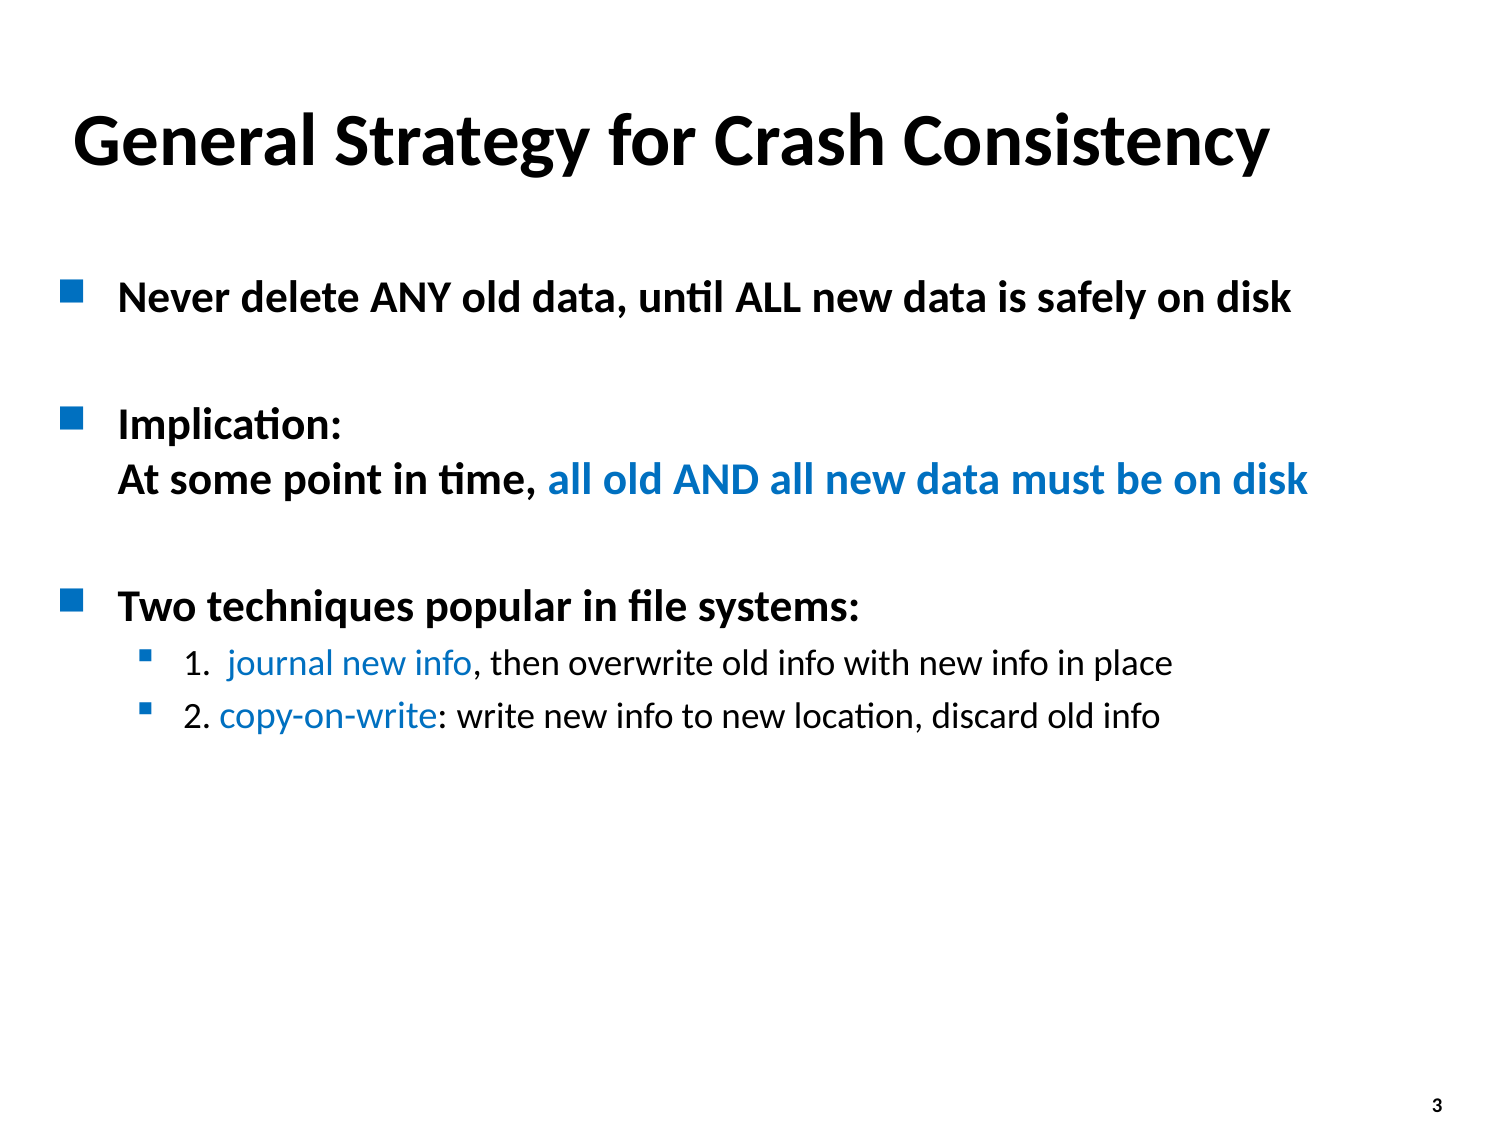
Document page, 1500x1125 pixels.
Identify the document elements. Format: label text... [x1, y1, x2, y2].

list Never delete ANY old data, until ALL new data is safely on disk Implication: At some point in time, all old AND all new data must be on disk Two techniques popular in file systems: 1. journal new info, then overwrite old info with new info in place 2. copy-on-write: write new info to new location, discard old info [45, 259, 1449, 1088]
title General Strategy for Crash Consistency [58, 72, 1305, 199]
